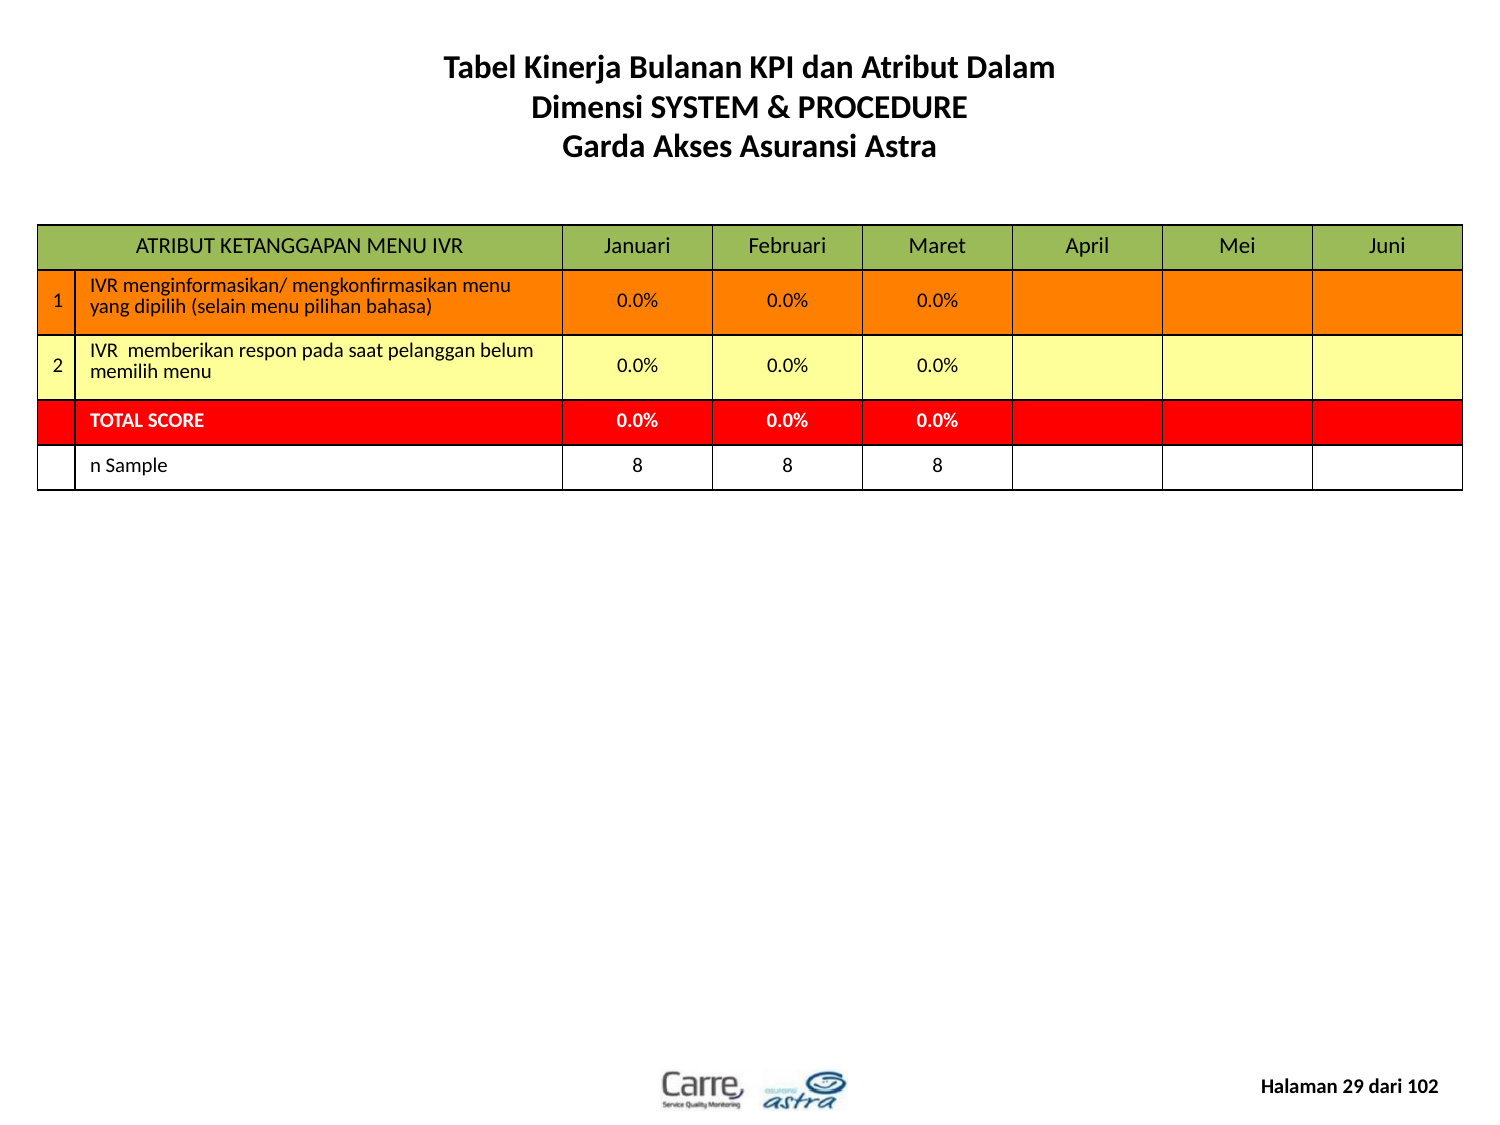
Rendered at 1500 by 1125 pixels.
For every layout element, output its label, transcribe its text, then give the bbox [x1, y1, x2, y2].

picture [659, 1064, 848, 1118]
text_box Halaman 29 dari 102 [1246, 1065, 1454, 1105]
table_cell [1013, 336, 1162, 399]
table_header Maret [863, 226, 1012, 269]
table_cell TOTAL SCORE [76, 401, 562, 444]
table_cell [1013, 271, 1162, 334]
table_header Januari [563, 226, 712, 269]
table_header ATRIBUT KETANGGAPAN MENU IVR [38, 226, 562, 269]
table_cell 2 [38, 336, 74, 399]
table_header April [1013, 226, 1162, 269]
table_cell IVR menginformasikan/ mengkonfirmasikan menu yang dipilih (selain menu pilihan bahasa) [76, 271, 562, 334]
table_cell 1 [38, 271, 74, 334]
table_cell [1163, 401, 1312, 444]
table_cell 0.0% [713, 336, 862, 399]
table_cell [1313, 271, 1462, 334]
table_cell n Sample [76, 446, 562, 489]
table_cell 8 [863, 446, 1012, 489]
table_cell [1013, 446, 1162, 489]
table_cell 0.0% [713, 271, 862, 334]
table_cell 0.0% [563, 336, 712, 399]
text_box Tabel Kinerja Bulanan KPI dan Atribut Dalam Dimensi SYSTEM & PROCEDURE Garda Akses Asuransi Astra [428, 37, 1072, 172]
table_cell [1313, 336, 1462, 399]
table_cell [1313, 401, 1462, 444]
table_cell [1013, 401, 1162, 444]
table_cell 0.0% [863, 401, 1012, 444]
table_header Februari [713, 226, 862, 269]
table_cell [1313, 446, 1462, 489]
table_cell [38, 401, 74, 444]
table_cell 8 [713, 446, 862, 489]
table_header Mei [1163, 226, 1312, 269]
table_cell [1163, 271, 1312, 334]
table_cell 0.0% [713, 401, 862, 444]
table_cell IVR memberikan respon pada saat pelanggan belum memilih menu [76, 336, 562, 399]
table_cell 0.0% [563, 401, 712, 444]
table_cell [1163, 336, 1312, 399]
table_cell 0.0% [563, 271, 712, 334]
table_cell 0.0% [863, 336, 1012, 399]
table_header Juni [1313, 226, 1462, 269]
table_cell 8 [563, 446, 712, 489]
table_cell [38, 446, 74, 489]
table_cell [1163, 446, 1312, 489]
table_cell 0.0% [863, 271, 1012, 334]
